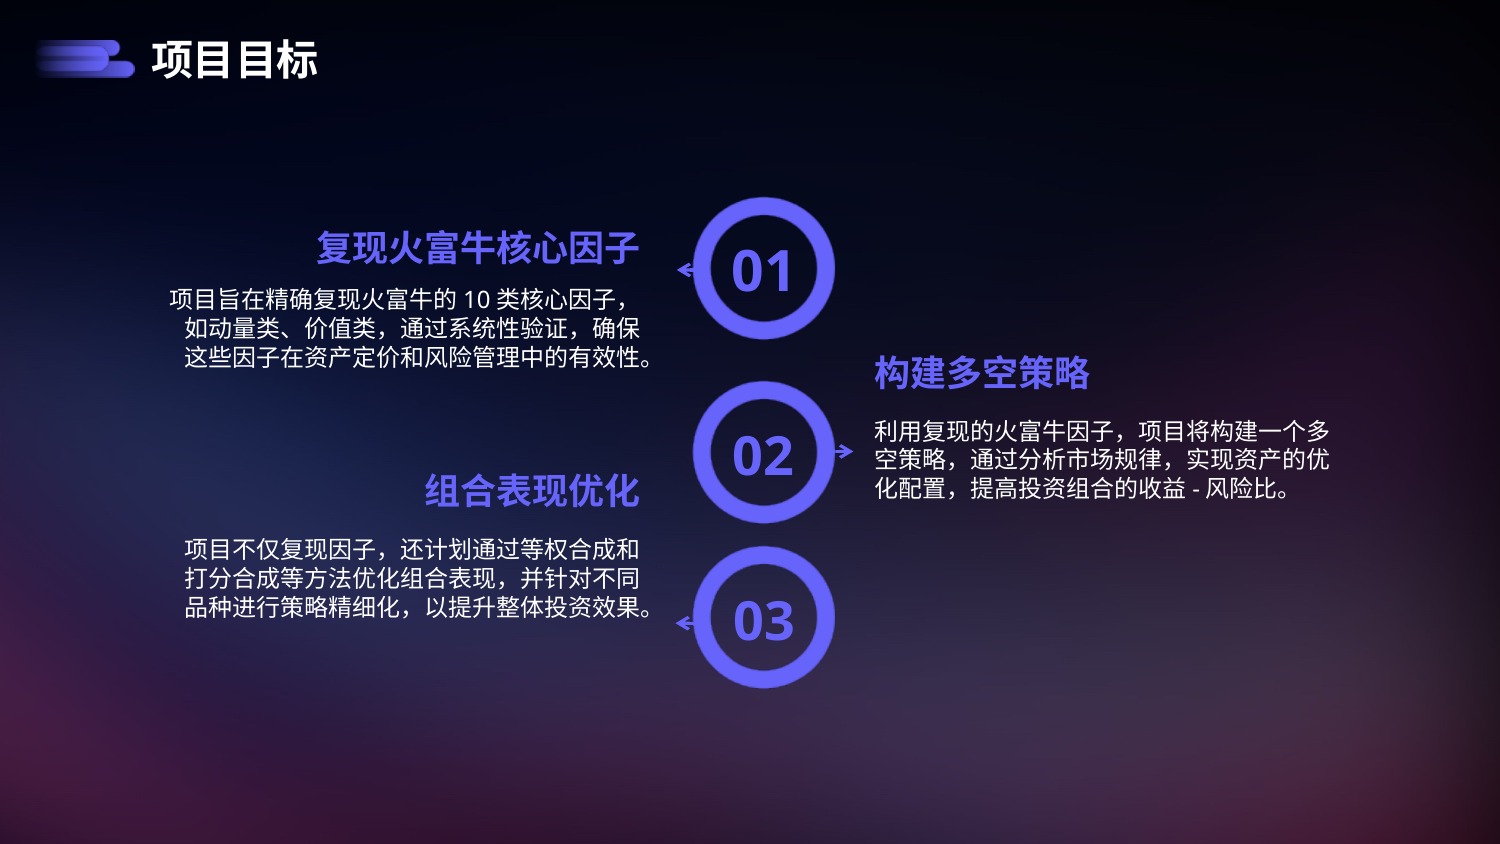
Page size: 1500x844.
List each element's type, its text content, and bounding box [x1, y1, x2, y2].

text_box 构建多空策略 [858, 334, 1369, 400]
text_box 项目目标 [135, 11, 1449, 100]
text_box [676, 263, 689, 277]
text_box [840, 444, 854, 459]
text_box 项目旨在精确复现火富牛的10类核心因子，如动量类、价值类，通过系统性验证，确保这些因子在资产定价和风险管理中的有效性。 [145, 268, 656, 387]
text_box 利用复现的火富牛因子，项目将构建一个多空策略，通过分析市场规律，实现资产的优化配置，提高投资组合的收益-风险比。 [858, 400, 1369, 519]
text_box 项目不仅复现因子，还计划通过等权合成和打分合成等方法优化组合表现，并针对不同品种进行策略精细化，以提升整体投资效果。 [145, 518, 656, 637]
picture [0, 0, 1500, 844]
text_box 组合表现优化 [145, 452, 656, 518]
text_box 复现火富牛核心因子 [145, 209, 656, 268]
